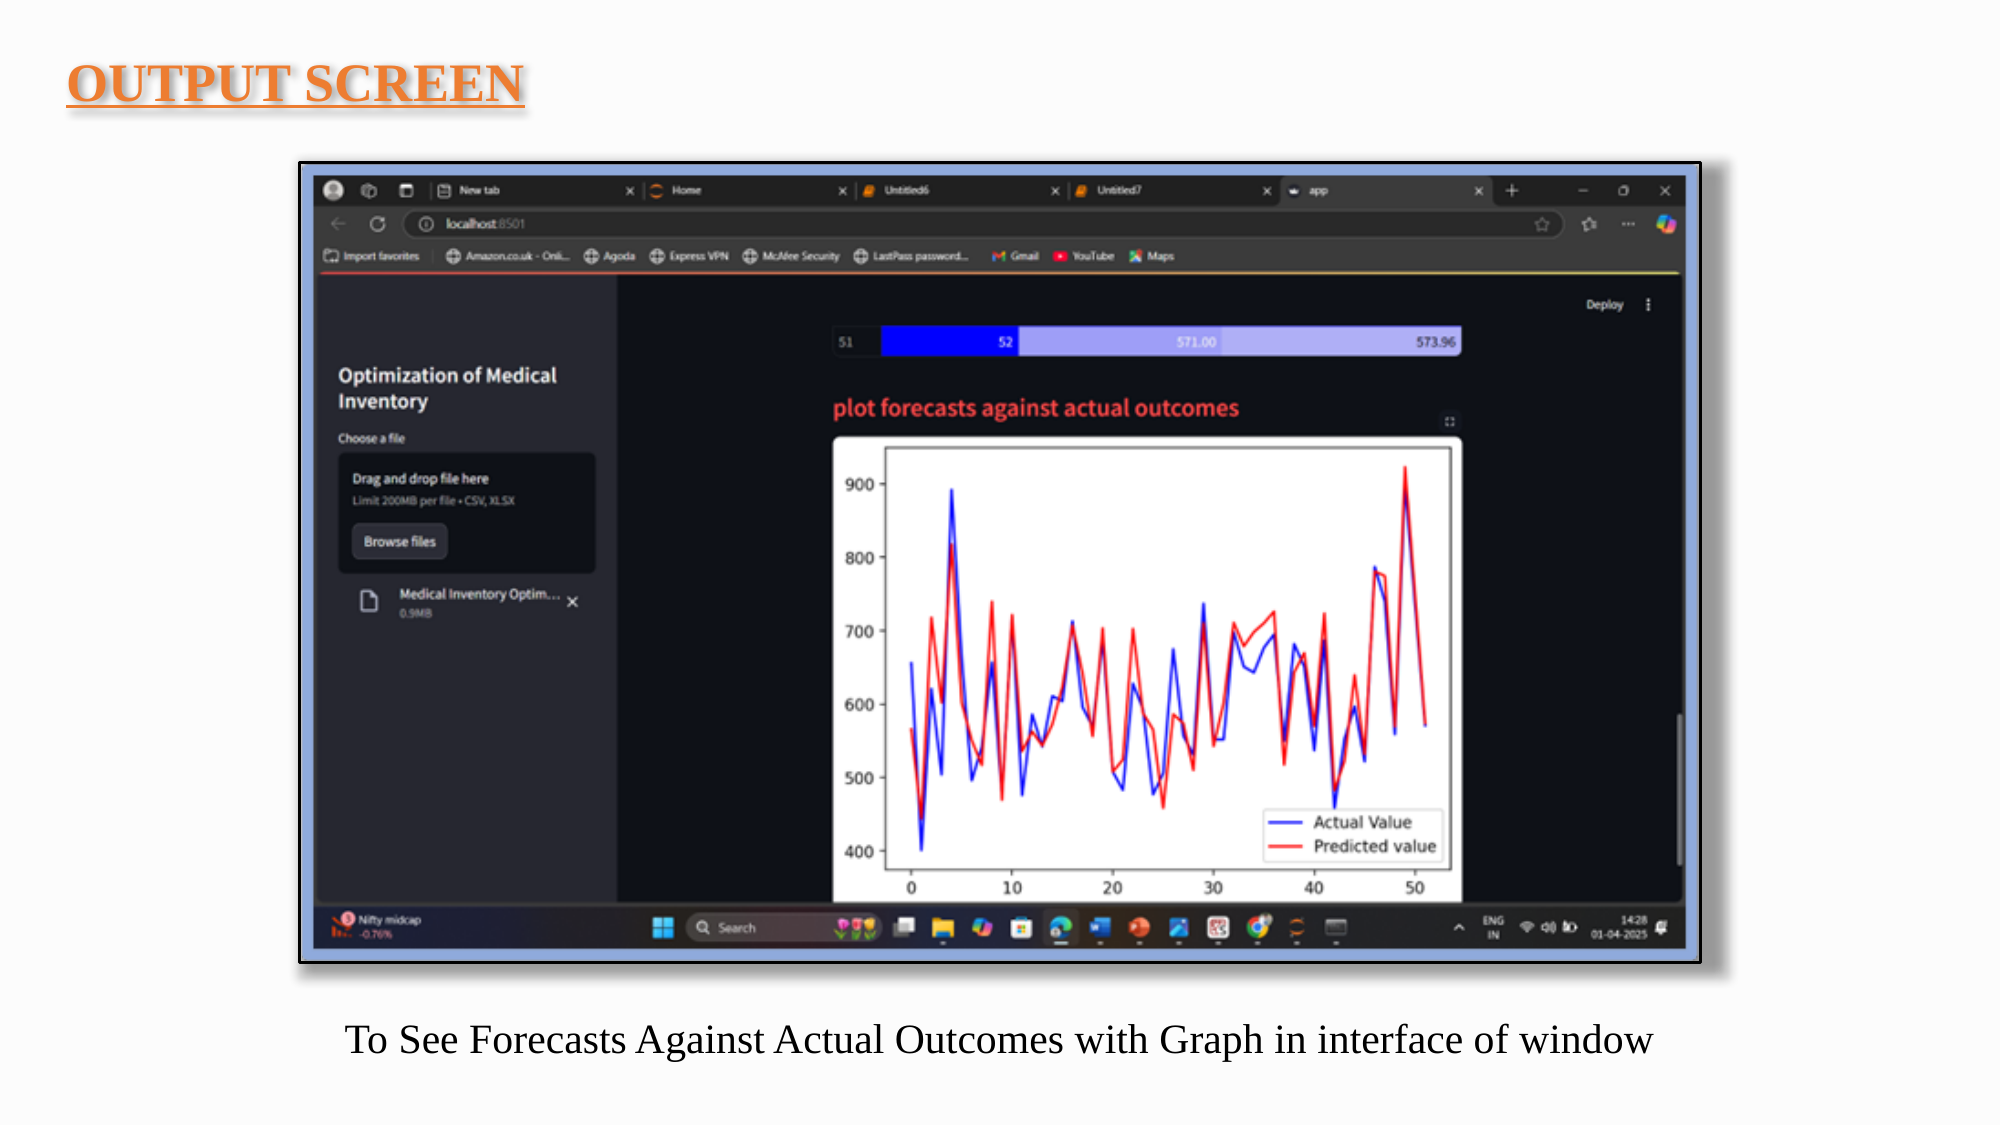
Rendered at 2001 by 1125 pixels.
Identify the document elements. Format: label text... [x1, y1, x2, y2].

text_box OUTPUT SCREEN [51, 40, 602, 120]
picture [301, 163, 1699, 962]
text_box To See Forecasts Against Actual Outcomes with Graph in interface of window [329, 1003, 1671, 1069]
